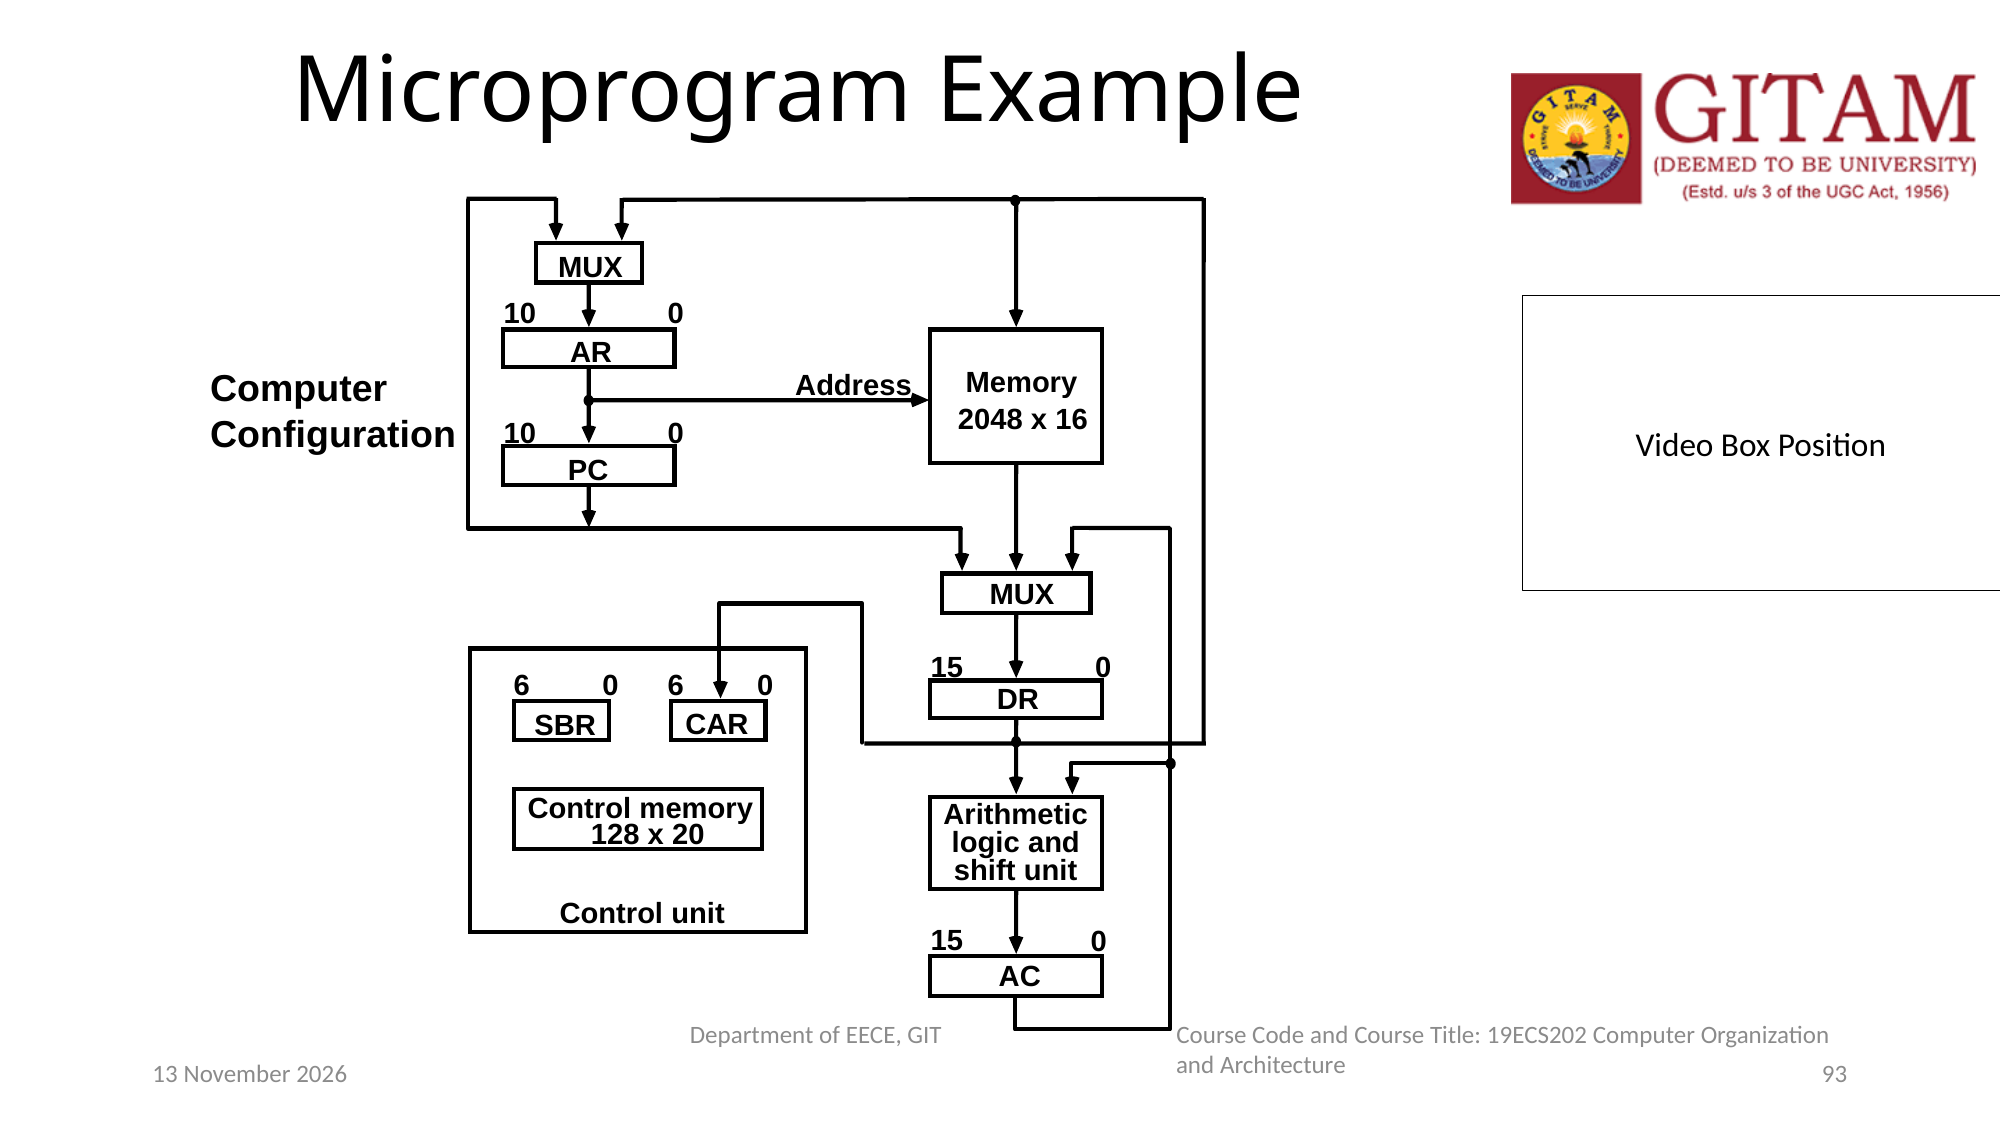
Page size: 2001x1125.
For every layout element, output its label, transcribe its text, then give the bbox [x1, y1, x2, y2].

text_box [466, 196, 1206, 1030]
picture [1511, 73, 1987, 207]
title Microprogram Example [277, 2, 1723, 181]
text_box Computer Configuration [199, 358, 466, 459]
footer Department of EECE, GIT Course Code and Course Title: 19ECS202 Computer Organization and Architecture [655, 1034, 1867, 1064]
slide_number 93 [1412, 1064, 1863, 1103]
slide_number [137, 1042, 588, 1103]
text_box Video Box Position [1522, 295, 2000, 590]
